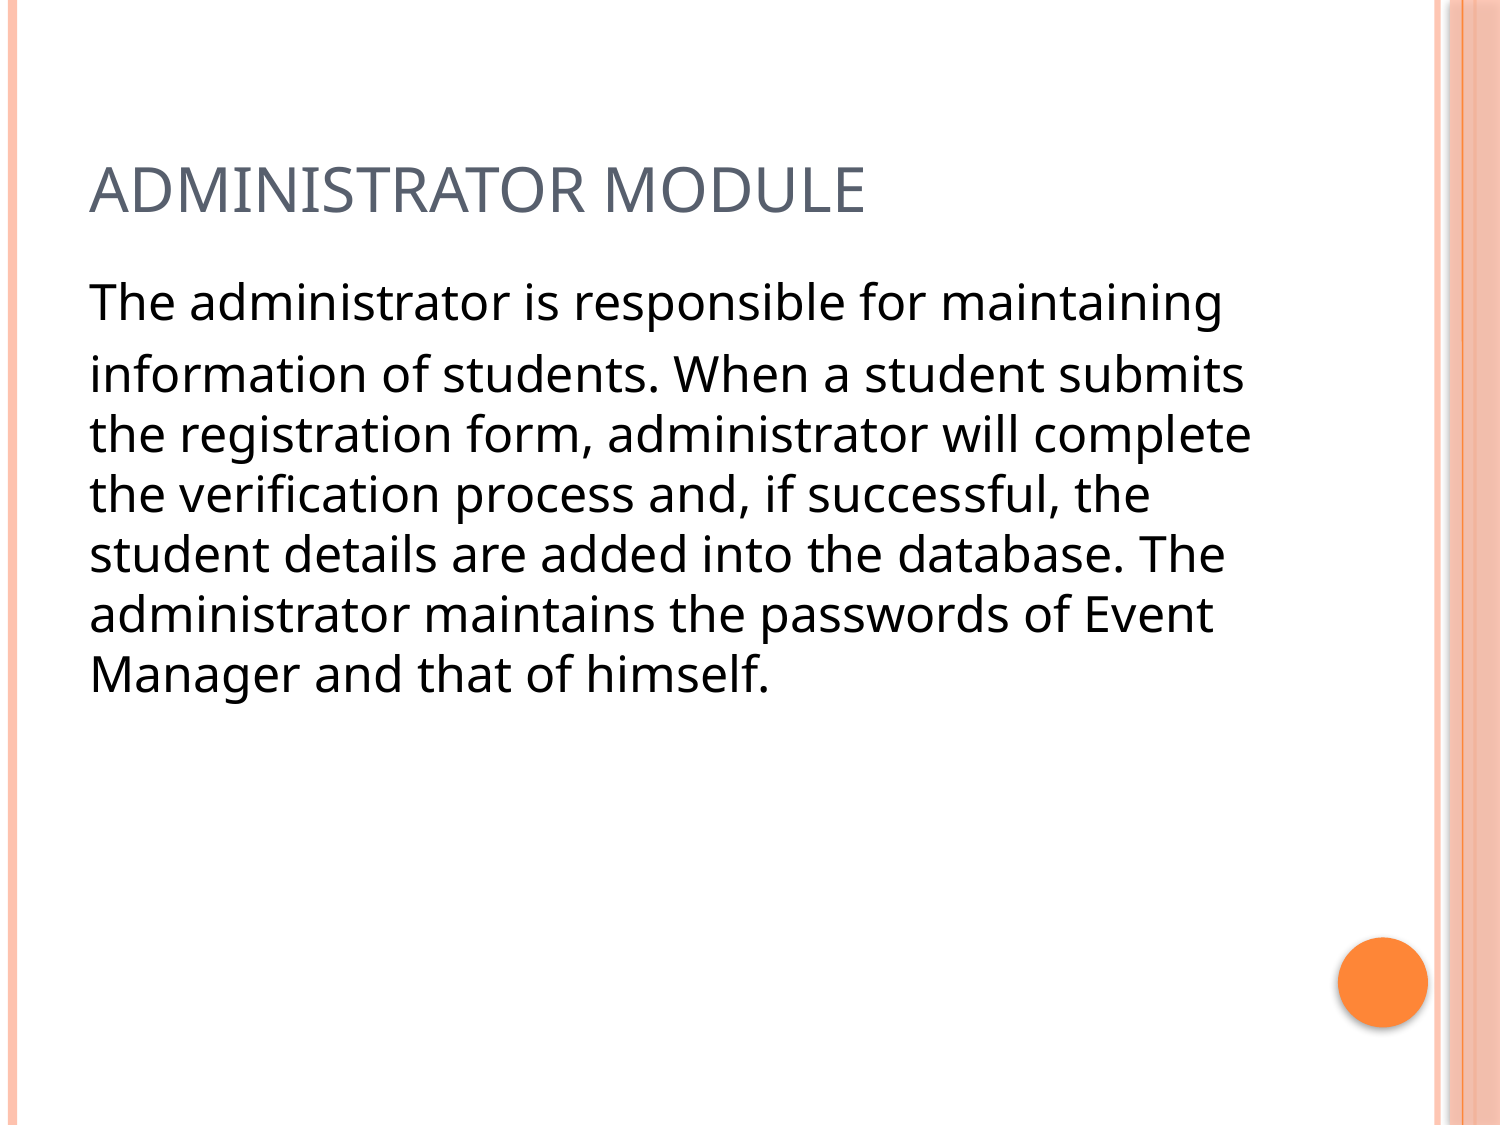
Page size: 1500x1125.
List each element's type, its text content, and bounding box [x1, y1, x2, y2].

list The administrator is responsible for maintaining information of students. When a student submits the registration form, administrator will complete the verification process and, if successful, the student details are added into the database. The administrator maintains the passwords of Event Manager and that of himself. [75, 262, 1300, 1062]
title Administrator Module [75, 45, 1300, 233]
